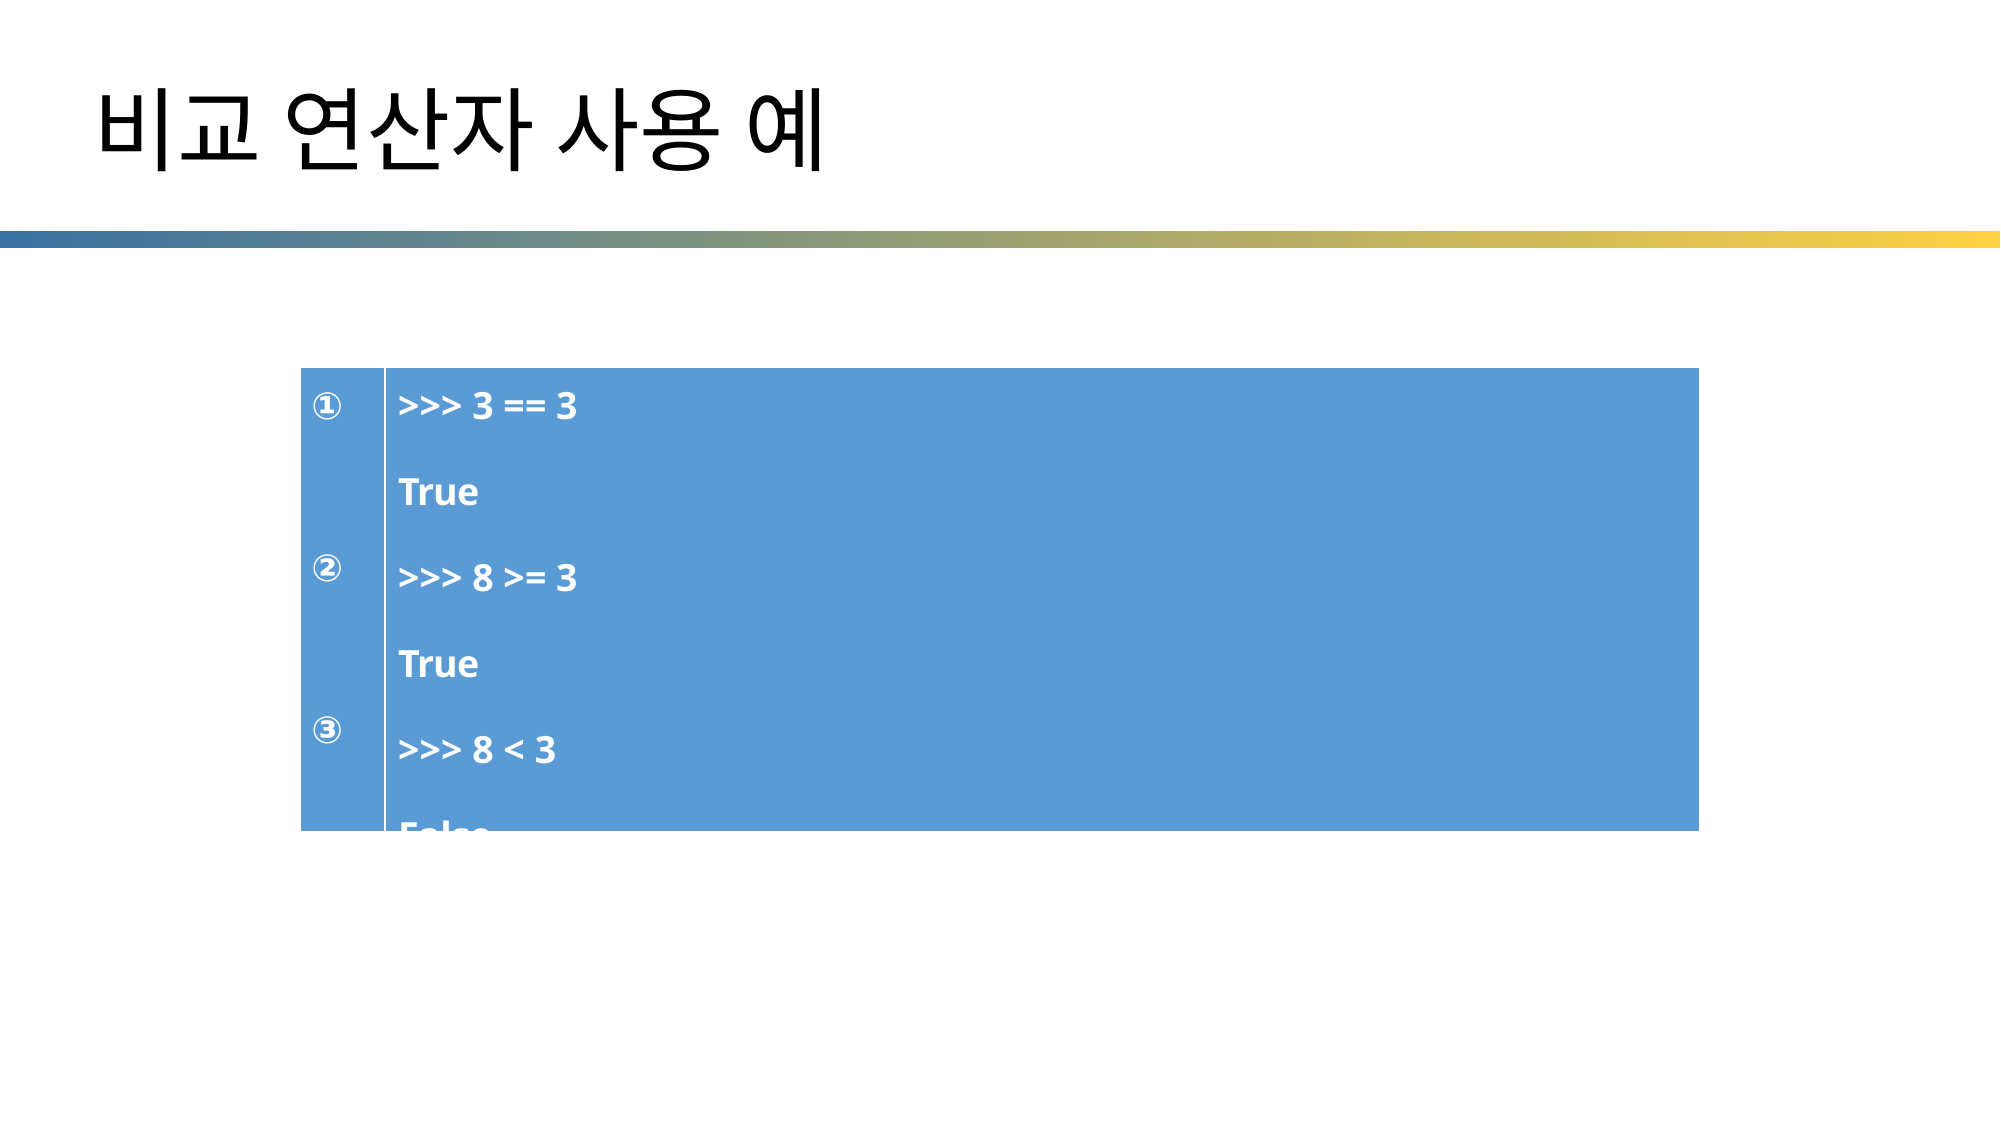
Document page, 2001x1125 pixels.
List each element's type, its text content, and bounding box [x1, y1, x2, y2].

table_header ① ② ③ [301, 368, 384, 831]
table_header >>> 3 == 3 True >>> 8 >= 3 True >>> 8 < 3 False [386, 368, 1699, 831]
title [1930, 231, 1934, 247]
title 비교 연산자 사용 예 [91, 31, 1063, 222]
